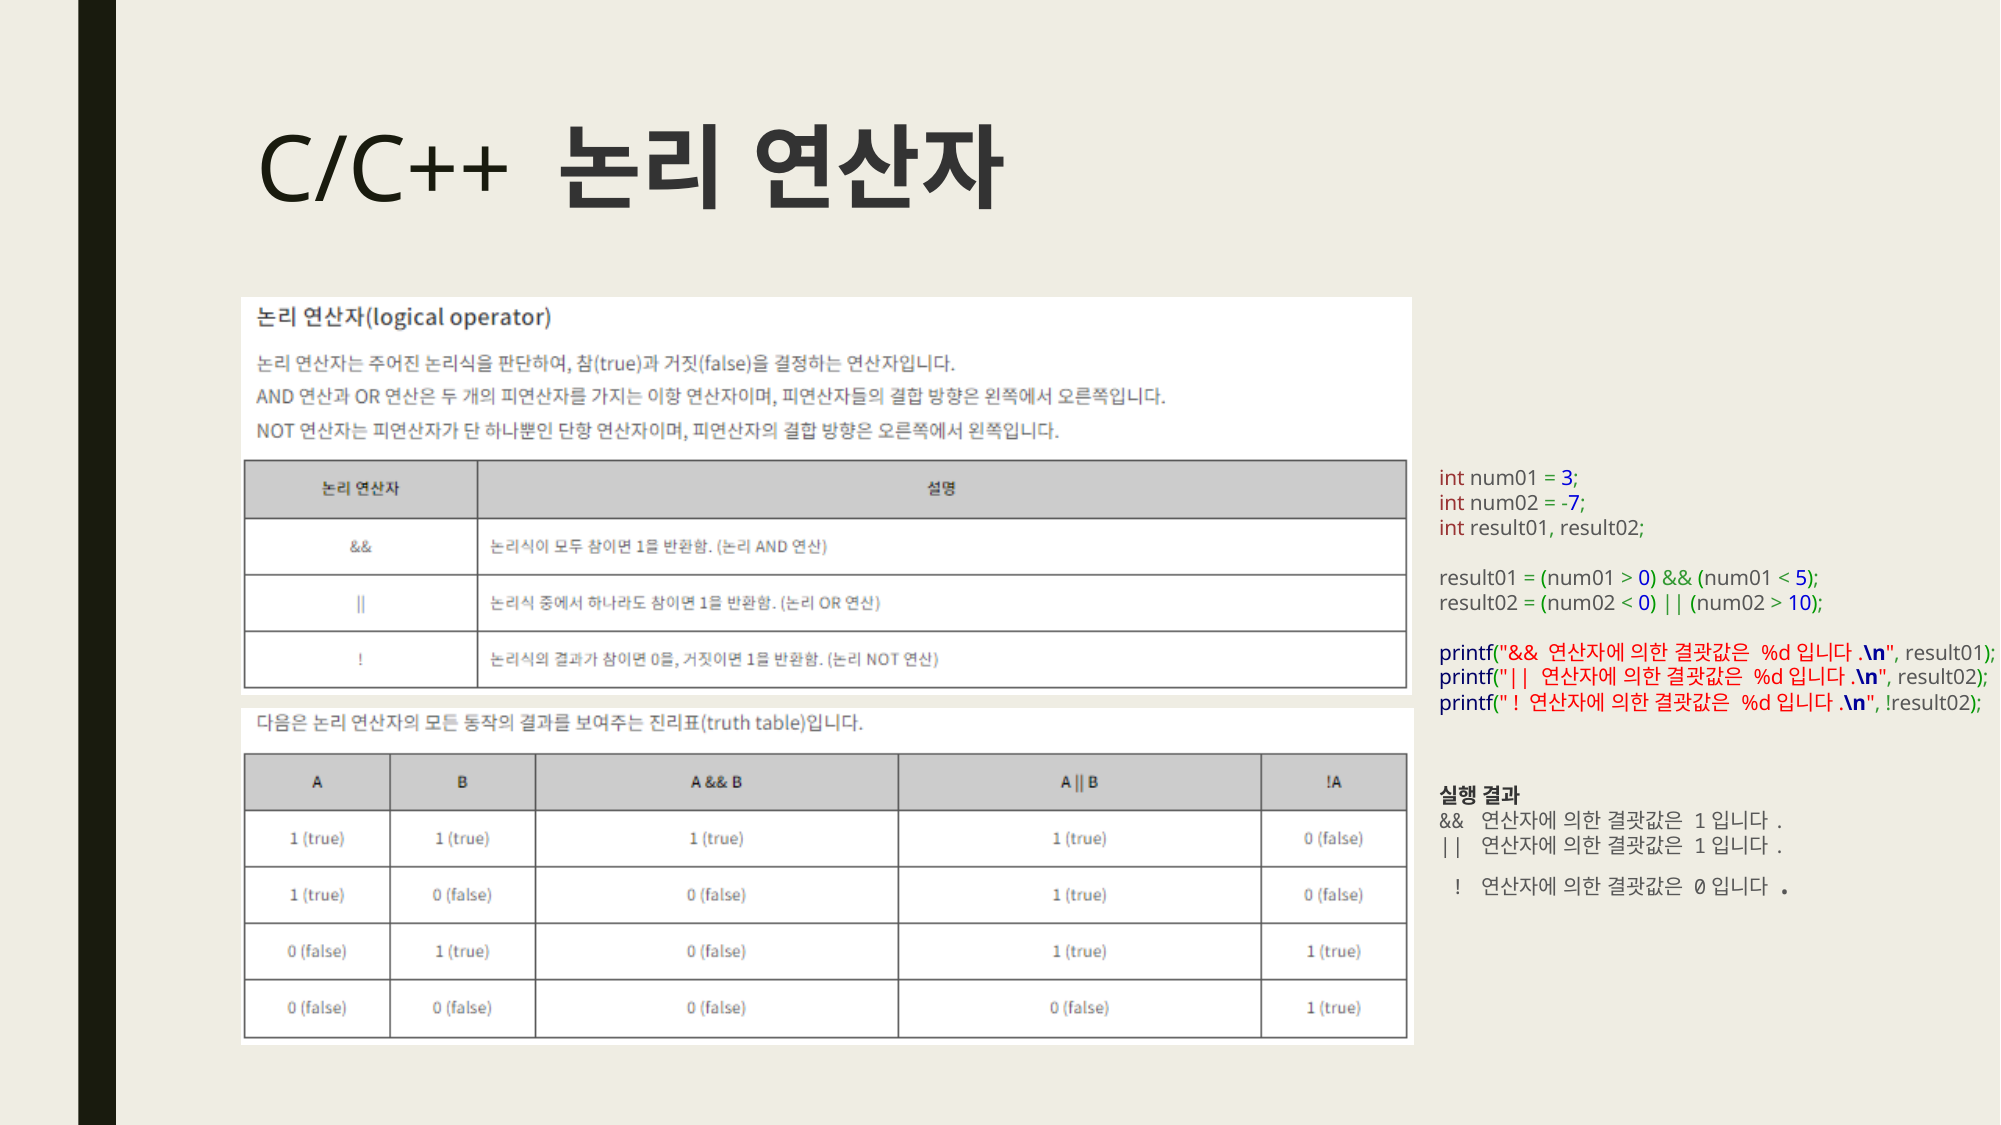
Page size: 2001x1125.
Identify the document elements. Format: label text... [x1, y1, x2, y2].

picture [241, 297, 1412, 695]
text_box int num01 = 3; int num02 = -7; int result01, result02; result01 = (num01 > 0) && (num01 < 5); result02 = (num02 < 0) || (num02 > 10); printf("&& 연산자에 의한 결괏값은 %d입니다.\n", result01); printf("|| 연산자에 의한 결괏값은 %d입니다.\n", result02); printf(" ! 연산자에 의한 결괏값은 %d입니다.\n", !result02); [1424, 457, 2000, 722]
title C/C++ 논리 연산자 [241, 115, 1085, 234]
picture [241, 708, 1414, 1045]
text_box 실행 결과 && 연산자에 의한 결괏값은 1입니다. || 연산자에 의한 결괏값은 1입니다. ! 연산자에 의한 결괏값은 0입니다. [1424, 774, 1811, 910]
